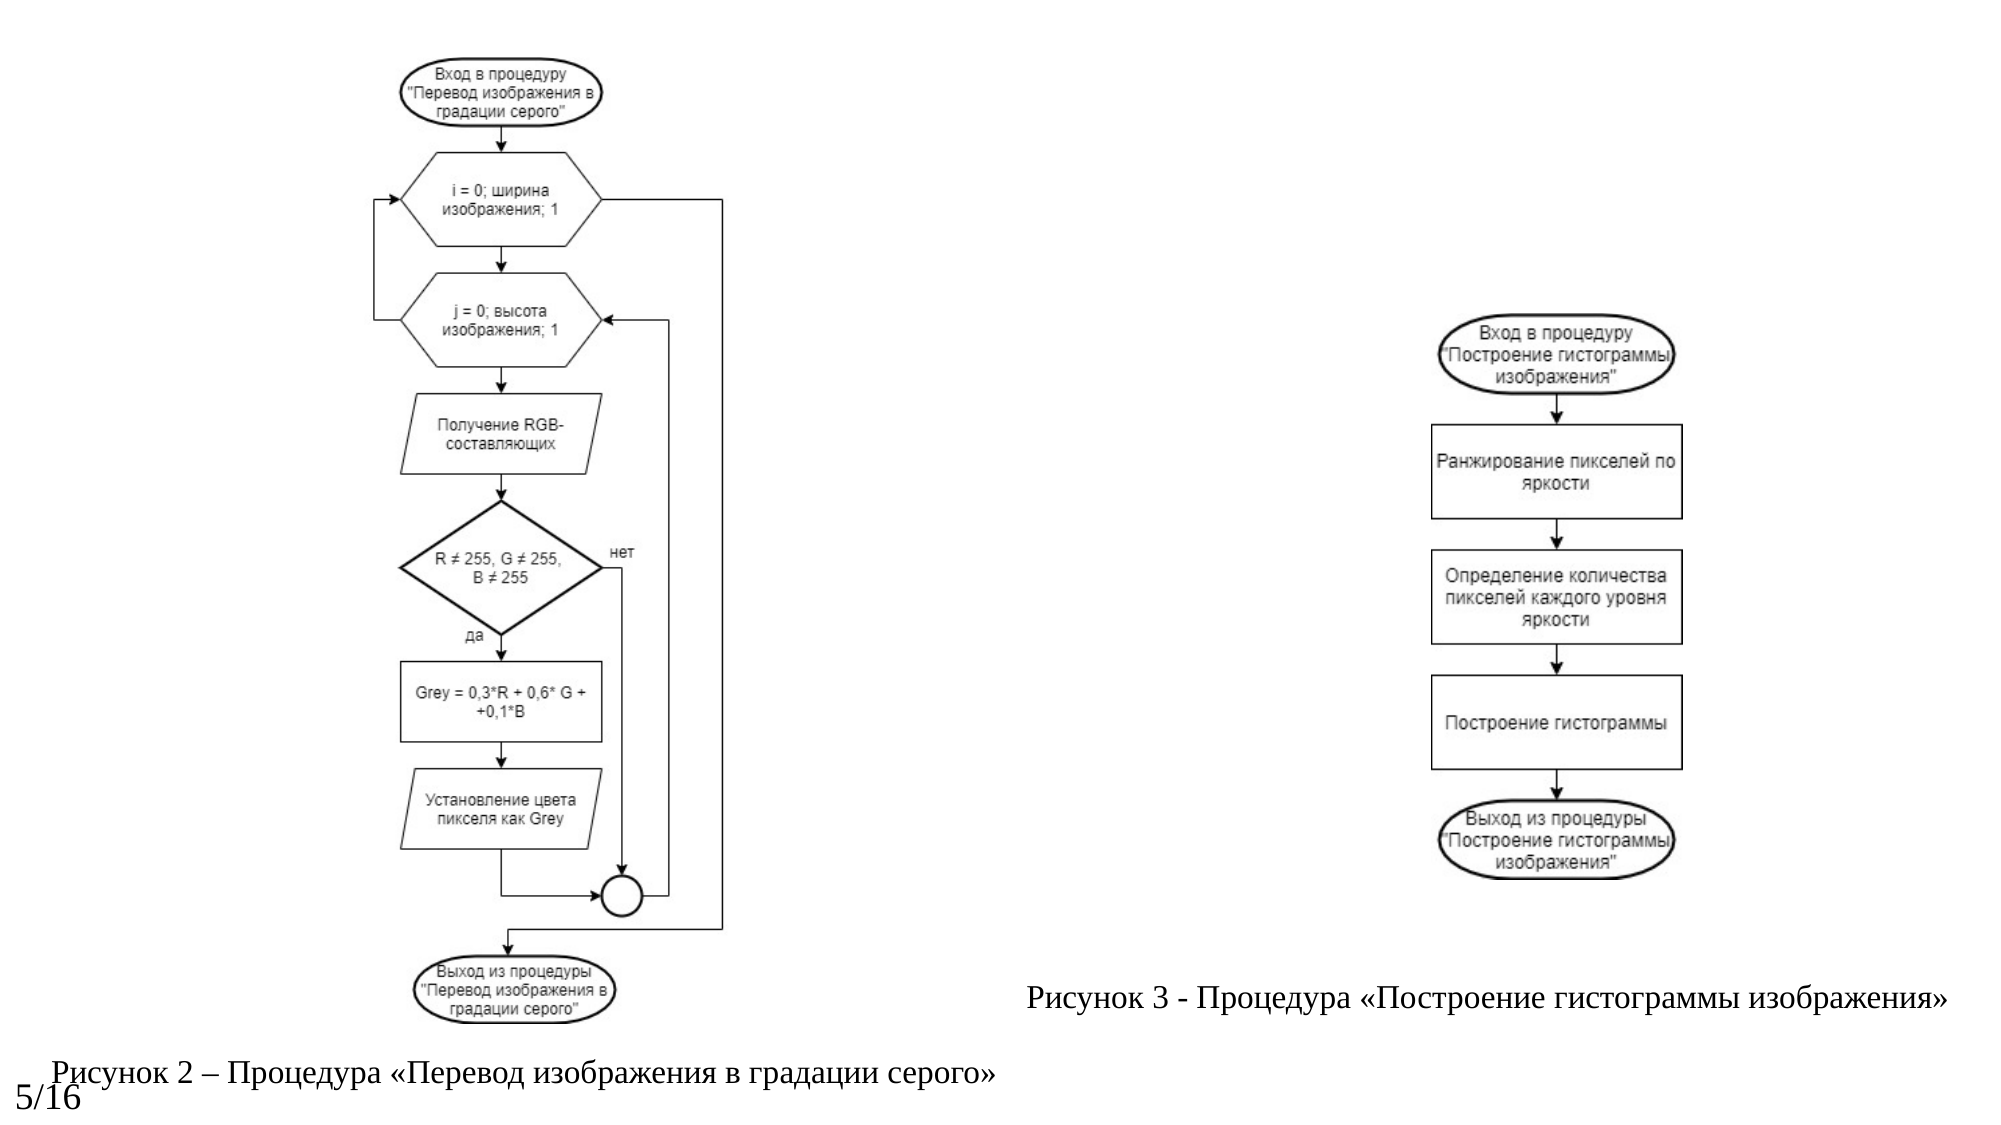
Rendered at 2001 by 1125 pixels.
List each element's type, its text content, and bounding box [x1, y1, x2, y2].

text_box Рисунок 2 – Процедура «Перевод изображения в градации серого» [0, 1023, 1141, 1098]
picture [364, 57, 734, 1024]
text_box 5/16 [0, 1098, 105, 1125]
text_box Рисунок 3 - Процедура «Построение гистограммы изображения» [1011, 967, 2000, 1023]
picture [1431, 313, 1683, 880]
